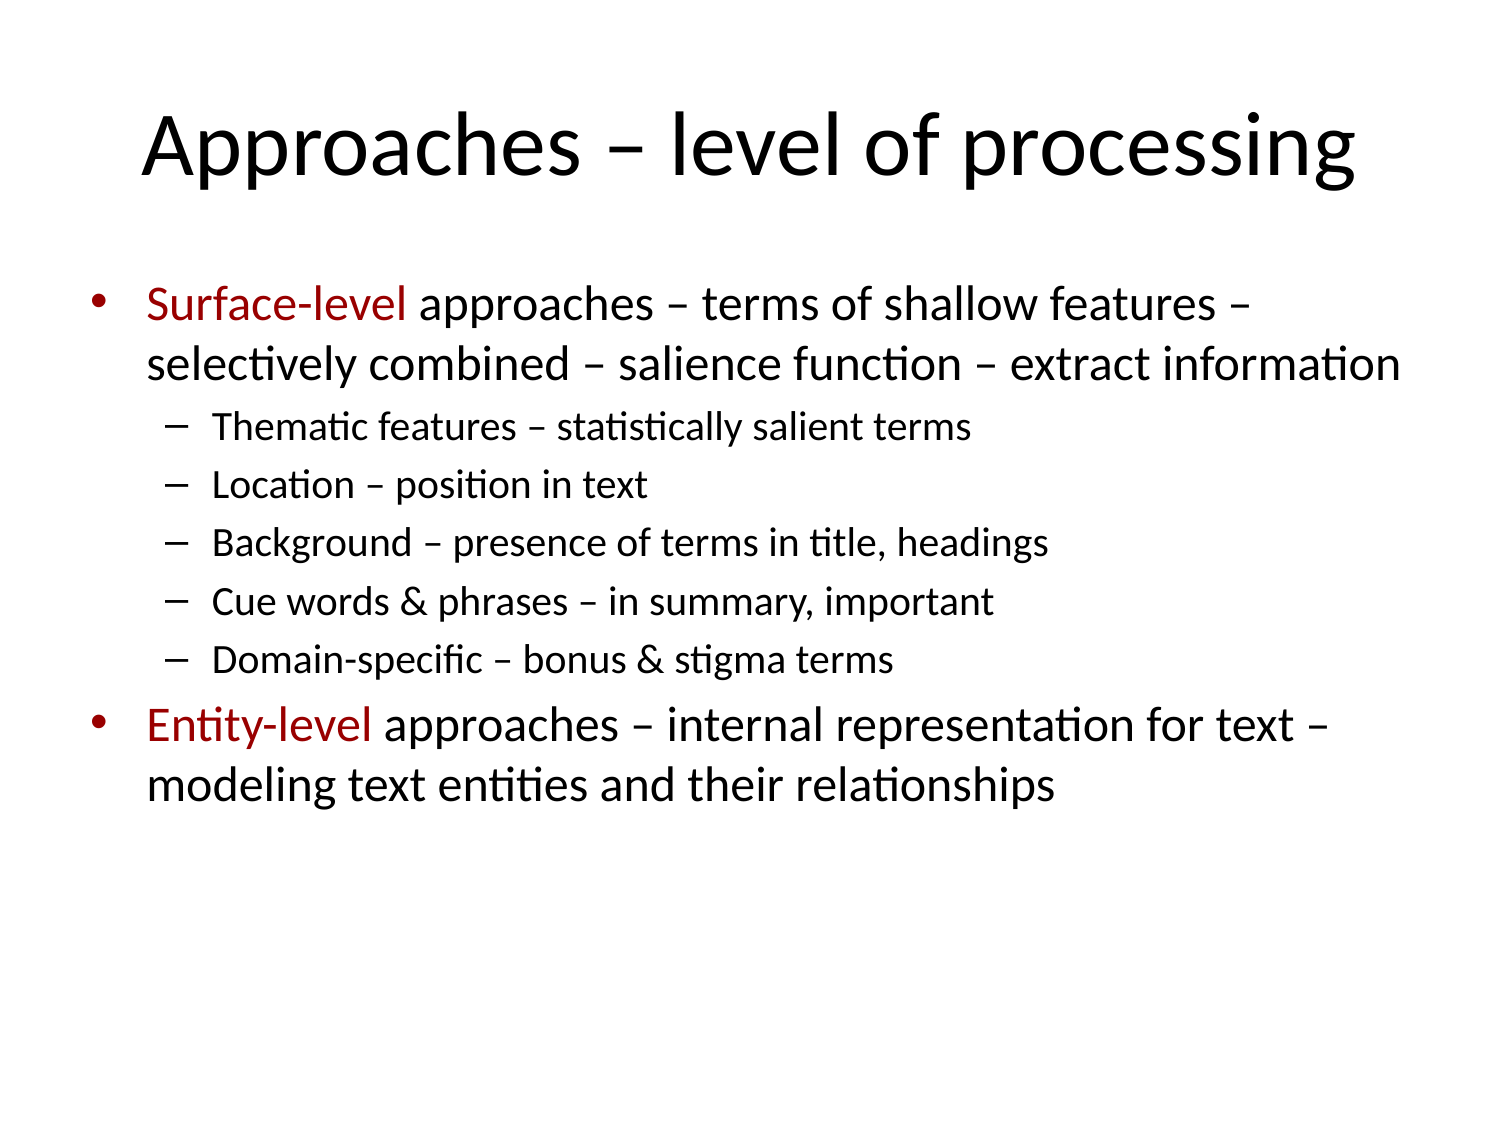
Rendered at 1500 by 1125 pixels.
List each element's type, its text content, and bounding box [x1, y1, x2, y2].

title Approaches – level of processing [75, 45, 1425, 233]
list Surface-level approaches – terms of shallow features – selectively combined – salience function – extract information Thematic features – statistically salient terms Location – position in text Background – presence of terms in title, headings Cue words & phrases – in summary, important Domain-specific – bonus & stigma terms Entity-level approaches – internal representation for text – modeling text entities and their relationships [75, 262, 1425, 1005]
